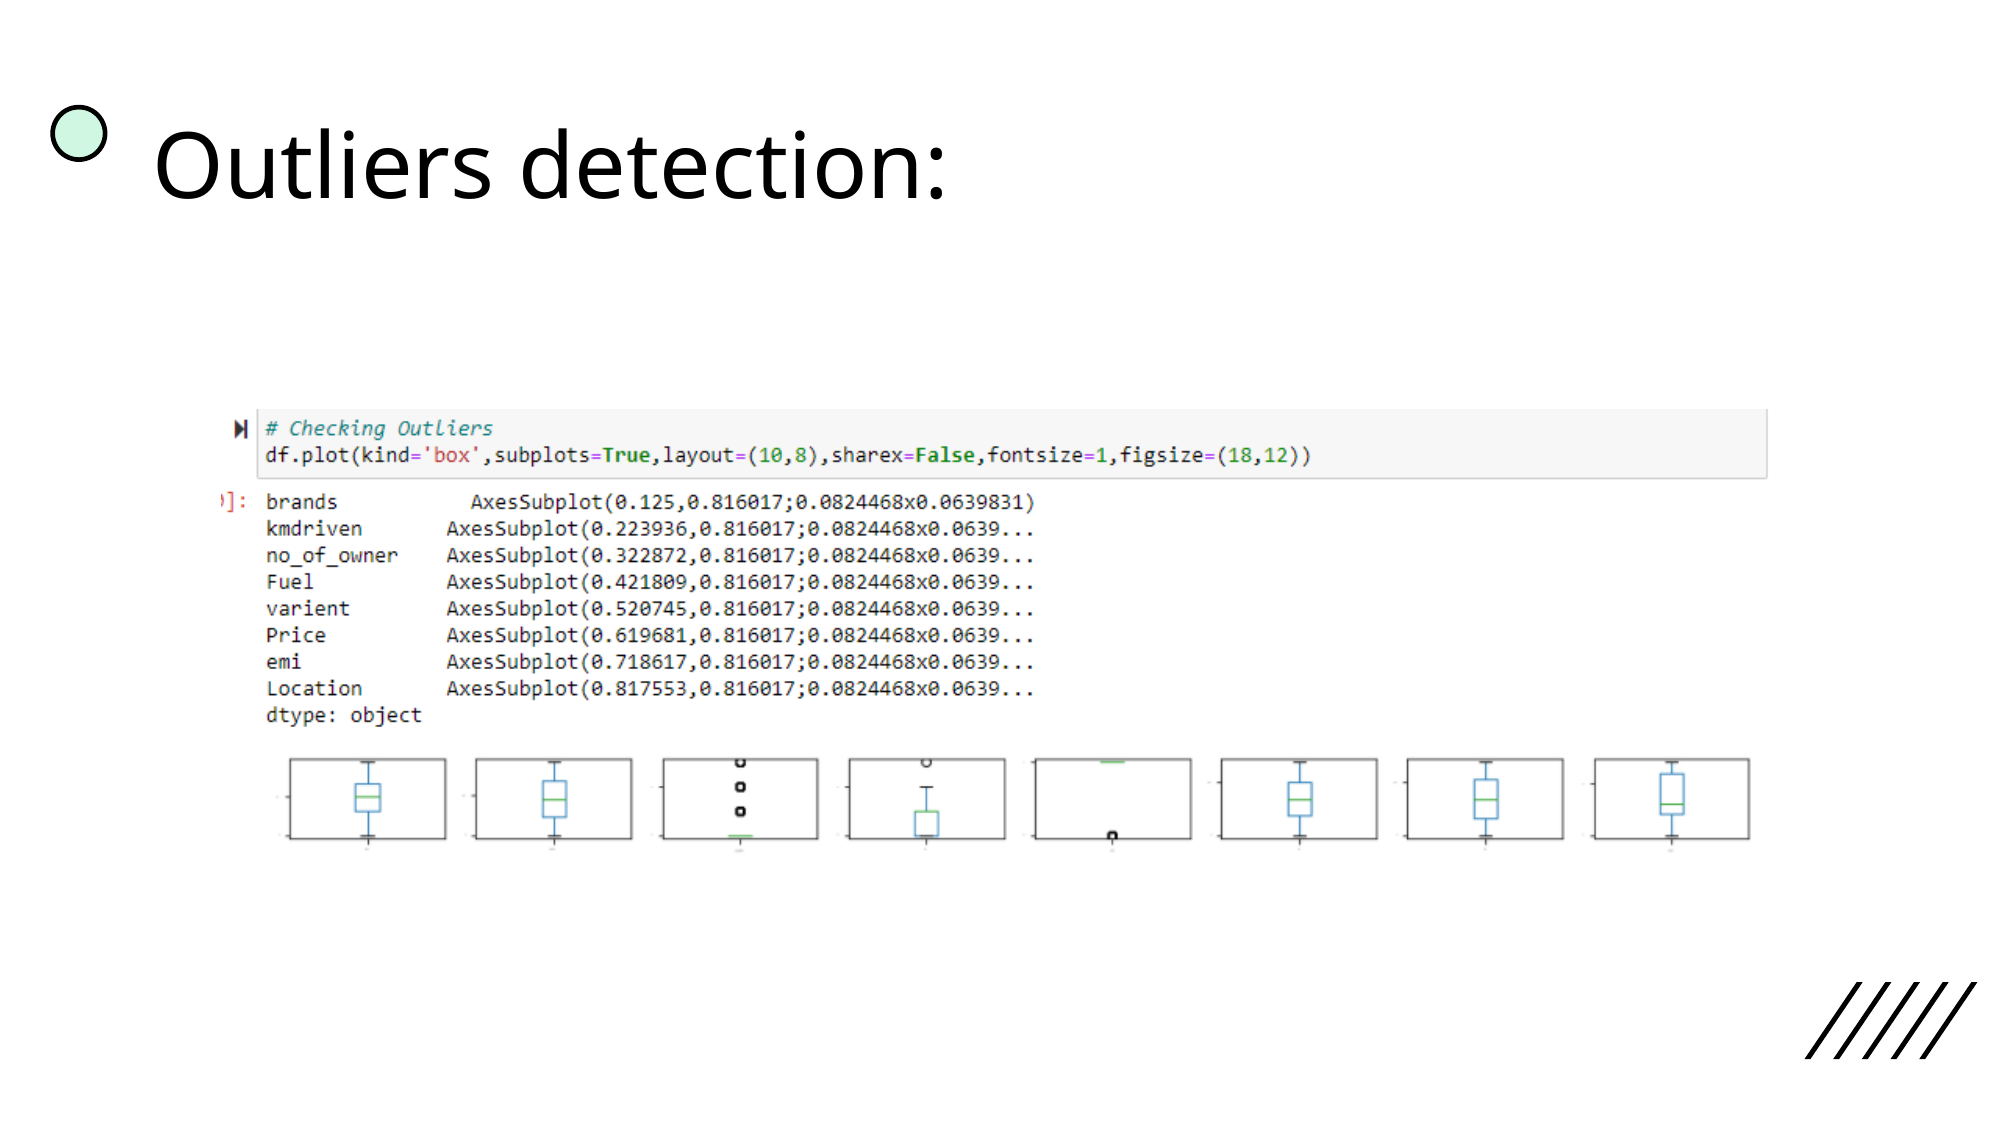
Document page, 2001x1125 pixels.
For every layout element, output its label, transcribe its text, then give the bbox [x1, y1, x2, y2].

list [221, 409, 1779, 904]
title Outliers detection: [137, 59, 1863, 278]
